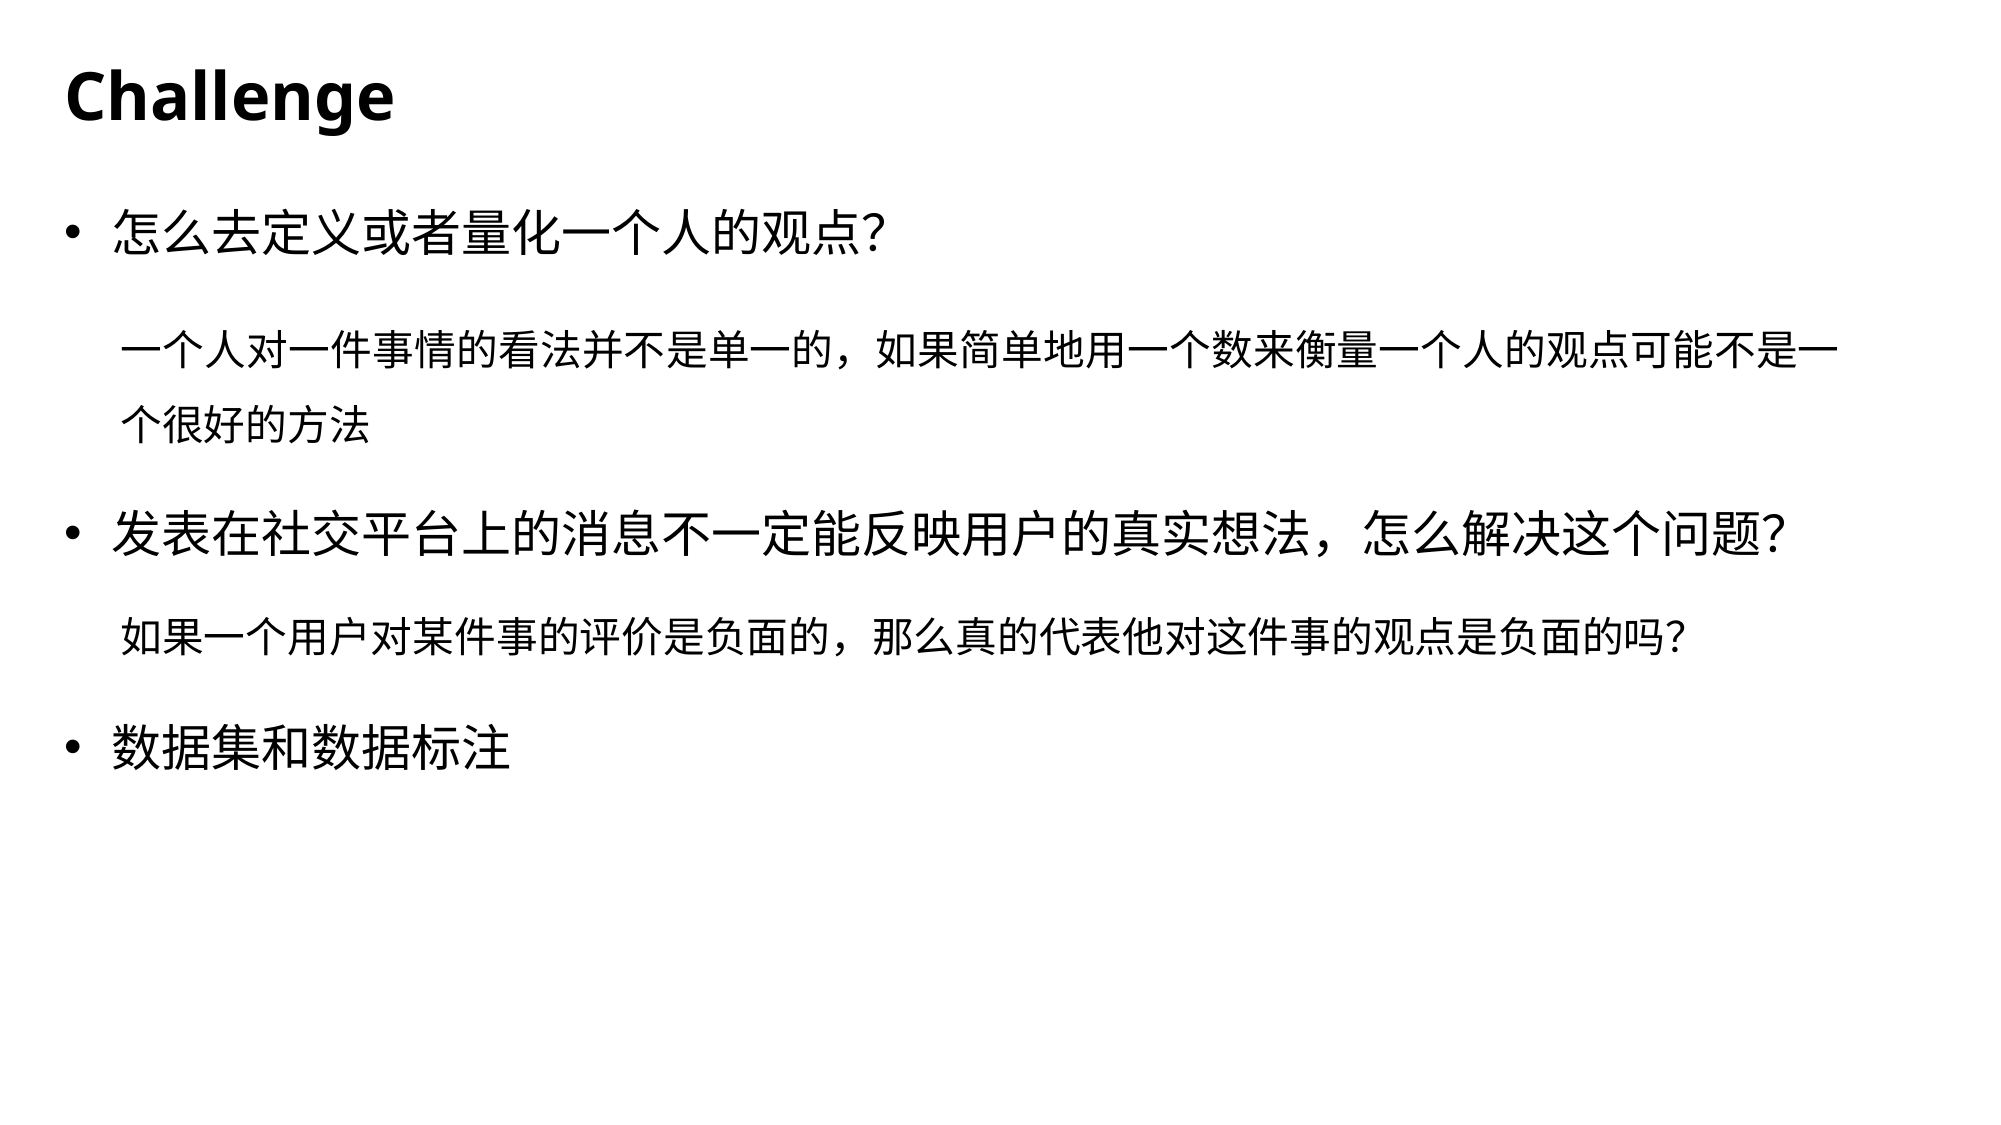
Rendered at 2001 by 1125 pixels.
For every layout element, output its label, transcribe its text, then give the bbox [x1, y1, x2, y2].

text_box Challenge [49, 46, 792, 142]
text_box 发表在社交平台上的消息不一定能反映用户的真实想法，怎么解决这个问题？ [49, 495, 1883, 570]
text_box 怎么去定义或者量化一个人的观点？ [49, 194, 1883, 269]
text_box 如果一个用户对某件事的评价是负面的，那么真的代表他对这件事的观点是负面的吗？ [105, 578, 1855, 669]
text_box 数据集和数据标注 [49, 708, 1883, 784]
text_box 一个人对一件事情的看法并不是单一的，如果简单地用一个数来衡量一个人的观点可能不是一个很好的方法 [105, 290, 1855, 456]
